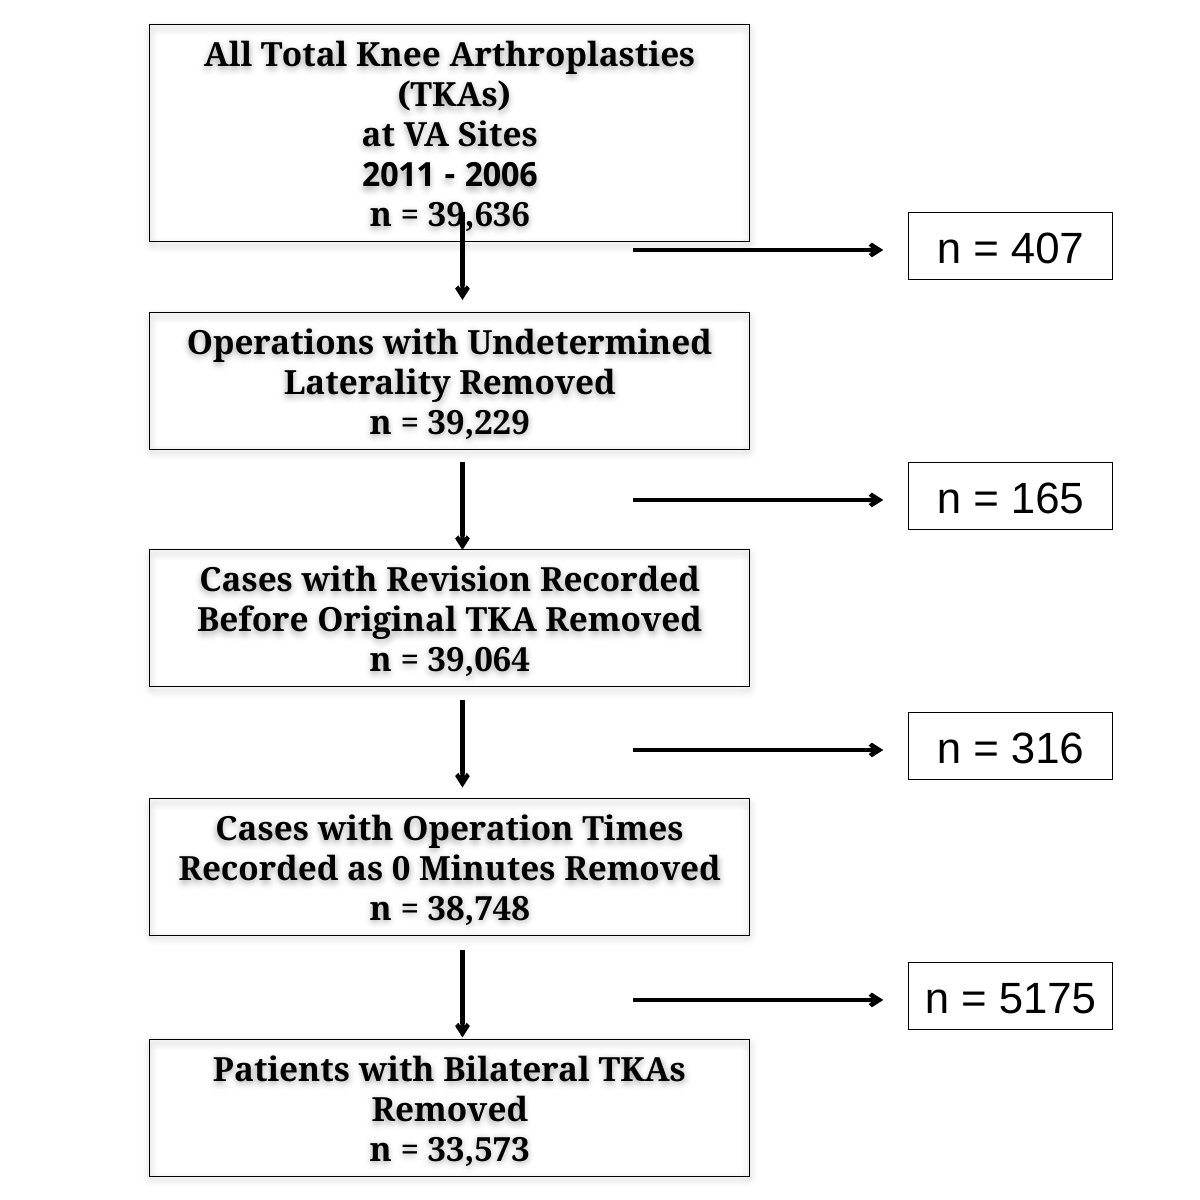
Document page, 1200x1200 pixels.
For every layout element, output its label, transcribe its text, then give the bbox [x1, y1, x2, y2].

text_box Cases with Revision Recorded Before Original TKA Removed n = 39,064 [149, 549, 750, 687]
text_box Patients with Bilateral TKAs Removed n = 33,573 [149, 1039, 750, 1177]
text_box Operations with Undetermined Laterality Removed n = 39,229 [149, 312, 750, 450]
text_box n = 316 [908, 712, 1113, 780]
text_box n = 5175 [908, 962, 1113, 1030]
text_box All Total Knee Arthroplasties (TKAs) at VA Sites 2006 - 2011 n = 39,636 [149, 24, 750, 242]
text_box n = 407 [908, 212, 1113, 280]
text_box n = 165 [908, 462, 1113, 530]
text_box Cases with Operation Times Recorded as 0 Minutes Removed n = 38,748 [149, 798, 750, 936]
